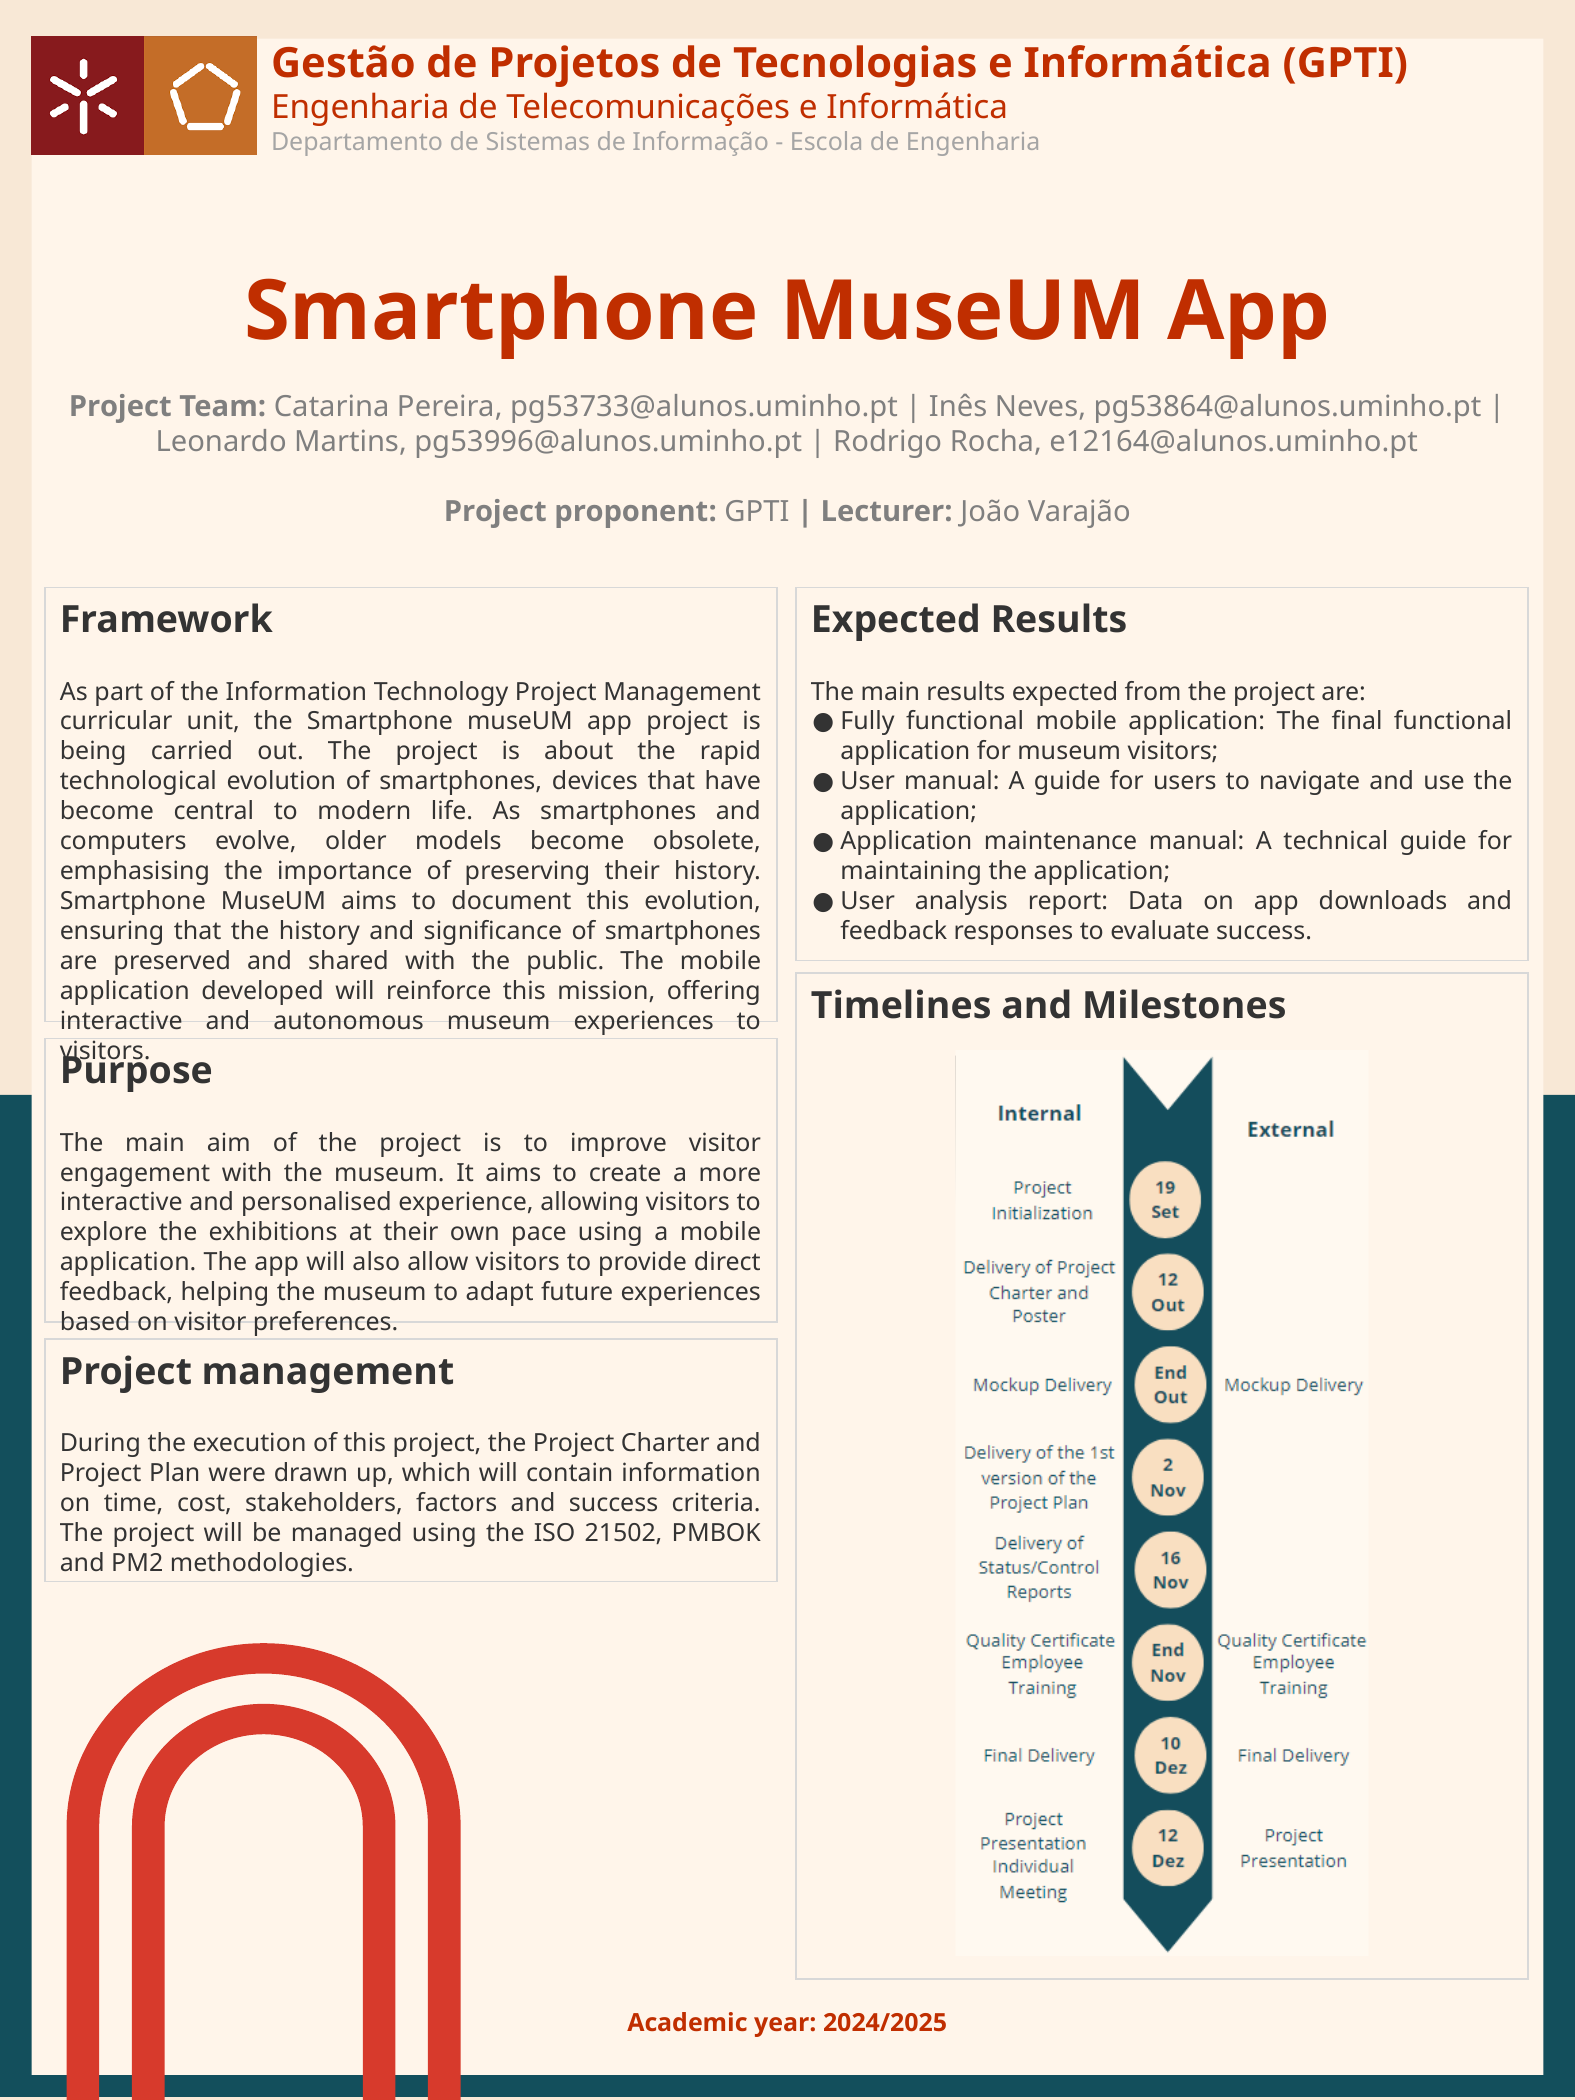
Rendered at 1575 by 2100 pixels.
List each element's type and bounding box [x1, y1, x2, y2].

picture [955, 1049, 1369, 1956]
text_box [0, 0, 1575, 2100]
picture [31, 36, 257, 155]
